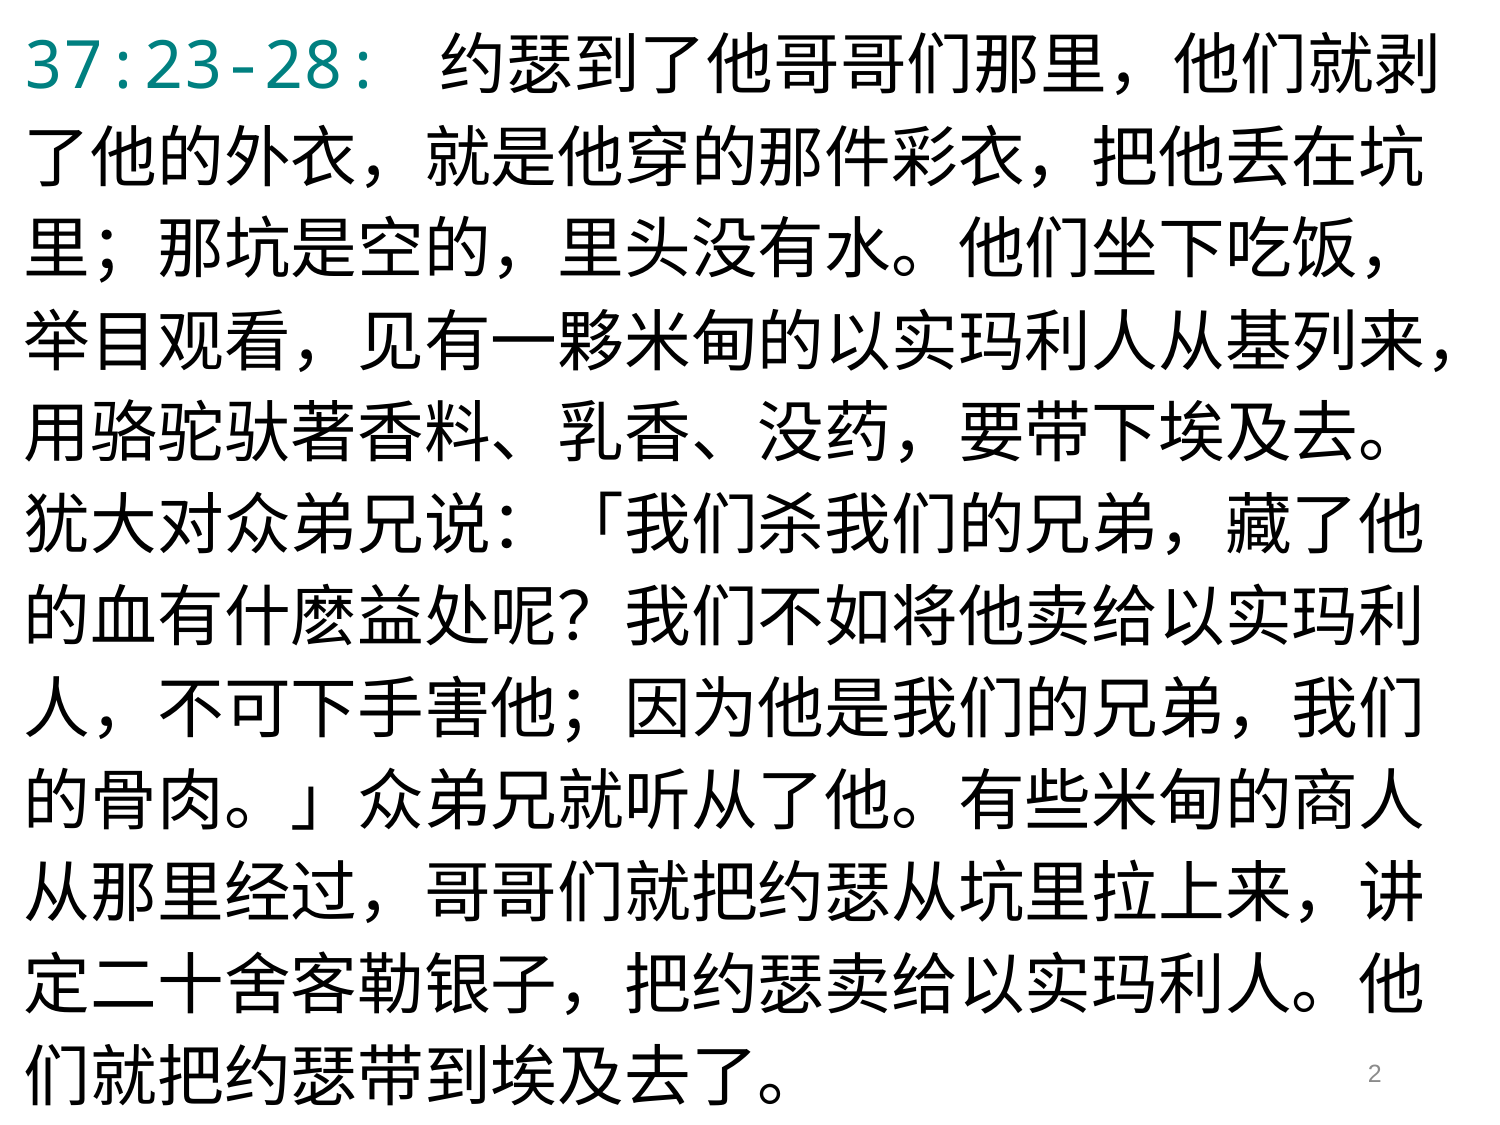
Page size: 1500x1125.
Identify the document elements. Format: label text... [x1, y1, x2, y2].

text_box 37:23-28: 约瑟到了他哥哥们那里，他们就剥了他的外衣，就是他穿的那件彩衣，把他丢在坑里；那坑是空的，里头没有水。他们坐下吃饭，举目观看，见有一夥米甸的以实玛利人从基列来，用骆驼驮著香料、乳香、没药，要带下埃及去。犹大对众弟兄说：「我们杀我们的兄弟，藏了他的血有什麽益处呢？我们不如将他卖给以实玛利人，不可下手害他；因为他是我们的兄弟，我们的骨肉。」众弟兄就听从了他。有些米甸的商人从那里经过，哥哥们就把约瑟从坑里拉上来，讲定二十舍客勒银子，把约瑟卖给以实玛利人。他们就把约瑟带到埃及去了。 [9, 3, 1479, 1122]
slide_number 2 [1059, 1042, 1397, 1103]
